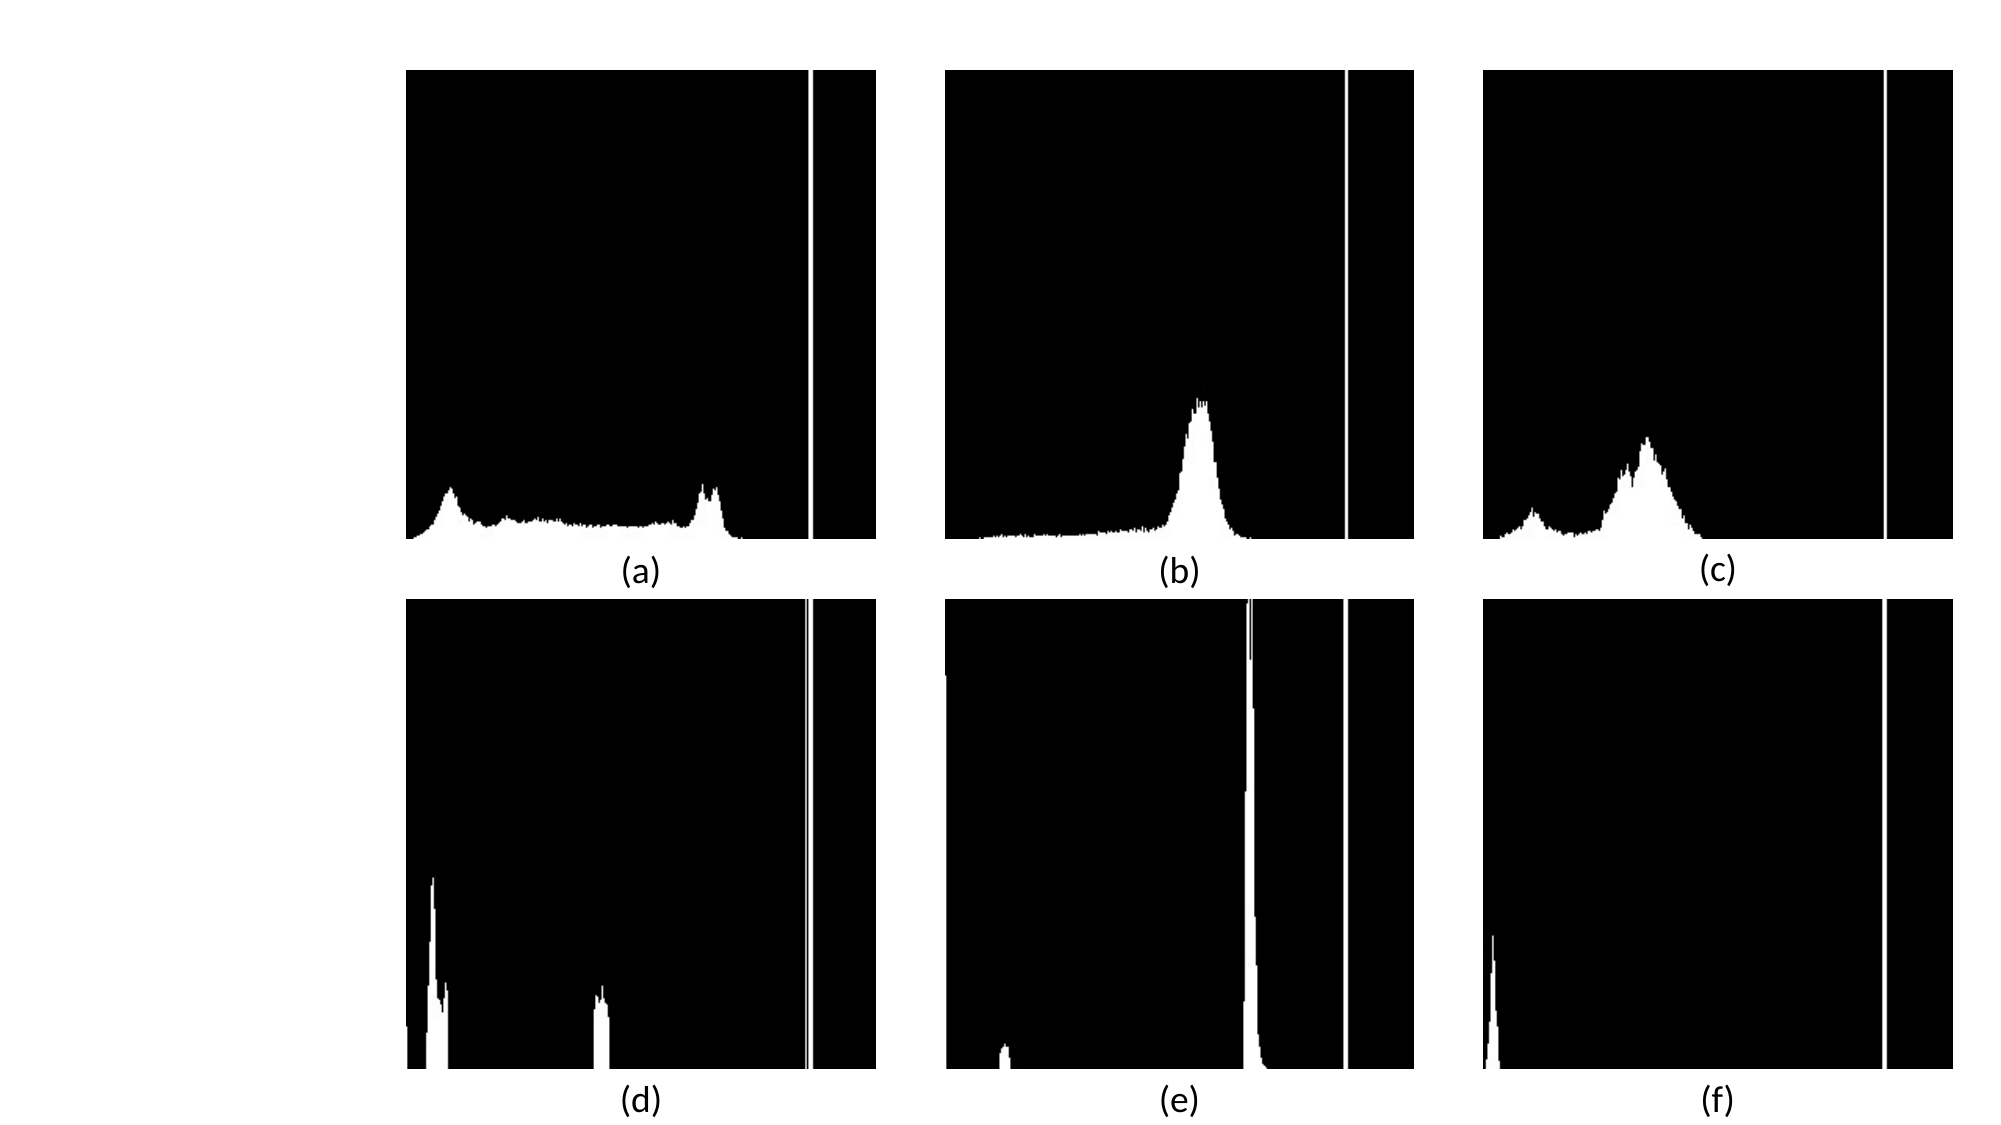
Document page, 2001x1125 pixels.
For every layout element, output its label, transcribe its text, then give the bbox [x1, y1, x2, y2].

text_box (a) [534, 539, 747, 599]
text_box (b) [1073, 539, 1286, 599]
text_box (f) [1611, 1069, 1824, 1125]
picture [1483, 69, 1953, 539]
picture [406, 599, 876, 1069]
text_box (d) [534, 1069, 747, 1125]
text_box (c) [1611, 539, 1824, 597]
picture [1483, 599, 1953, 1069]
text_box (e) [1073, 1069, 1286, 1125]
picture [944, 599, 1414, 1069]
picture [944, 69, 1414, 539]
picture [406, 69, 876, 539]
